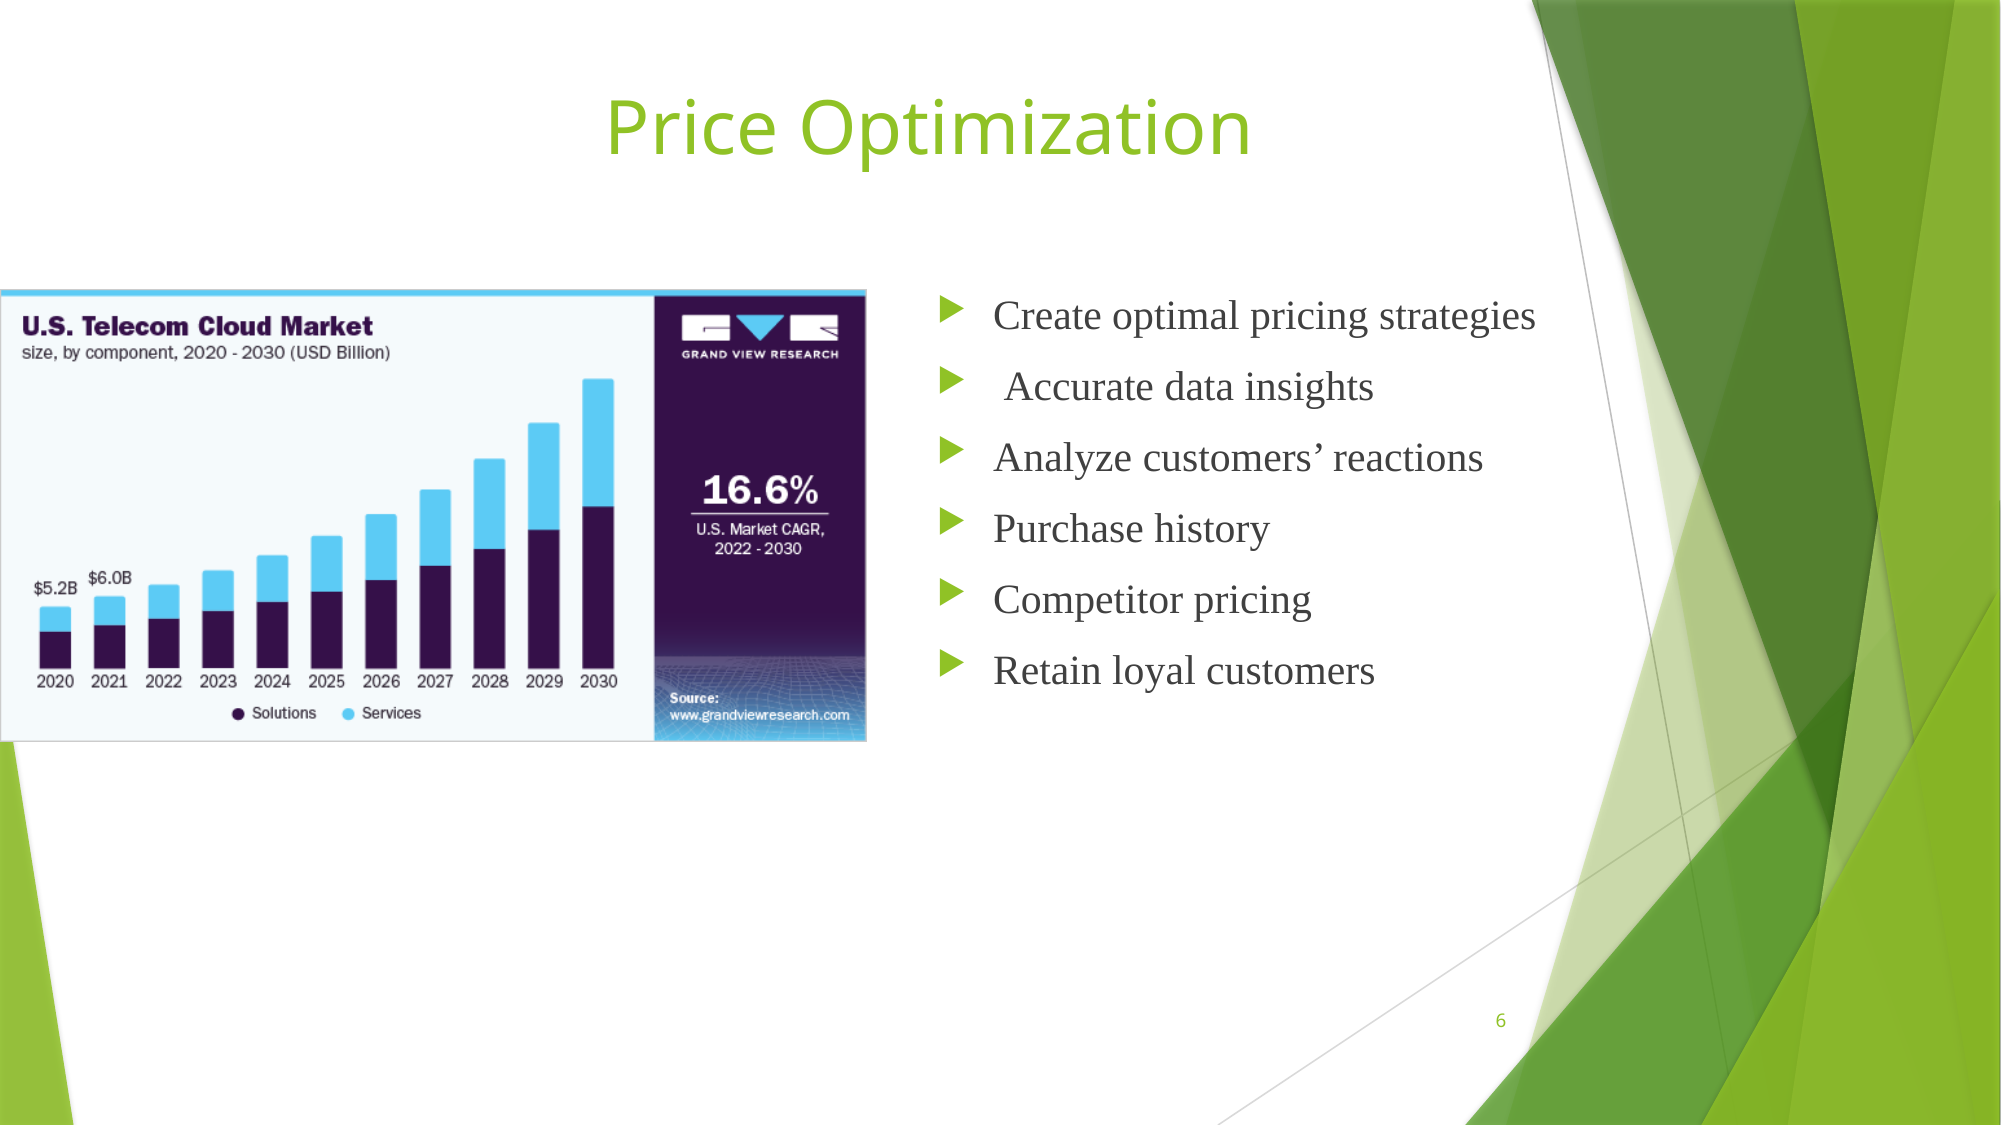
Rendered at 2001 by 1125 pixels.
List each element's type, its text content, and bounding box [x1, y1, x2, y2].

title Price Optimization [530, 71, 1329, 211]
slide_number 6 [1409, 991, 1522, 1051]
picture [0, 288, 868, 743]
list Create optimal pricing strategies Accurate data insights Analyze customers’ reactions Purchase history Competitor pricing Retain loyal customers [921, 224, 1789, 807]
